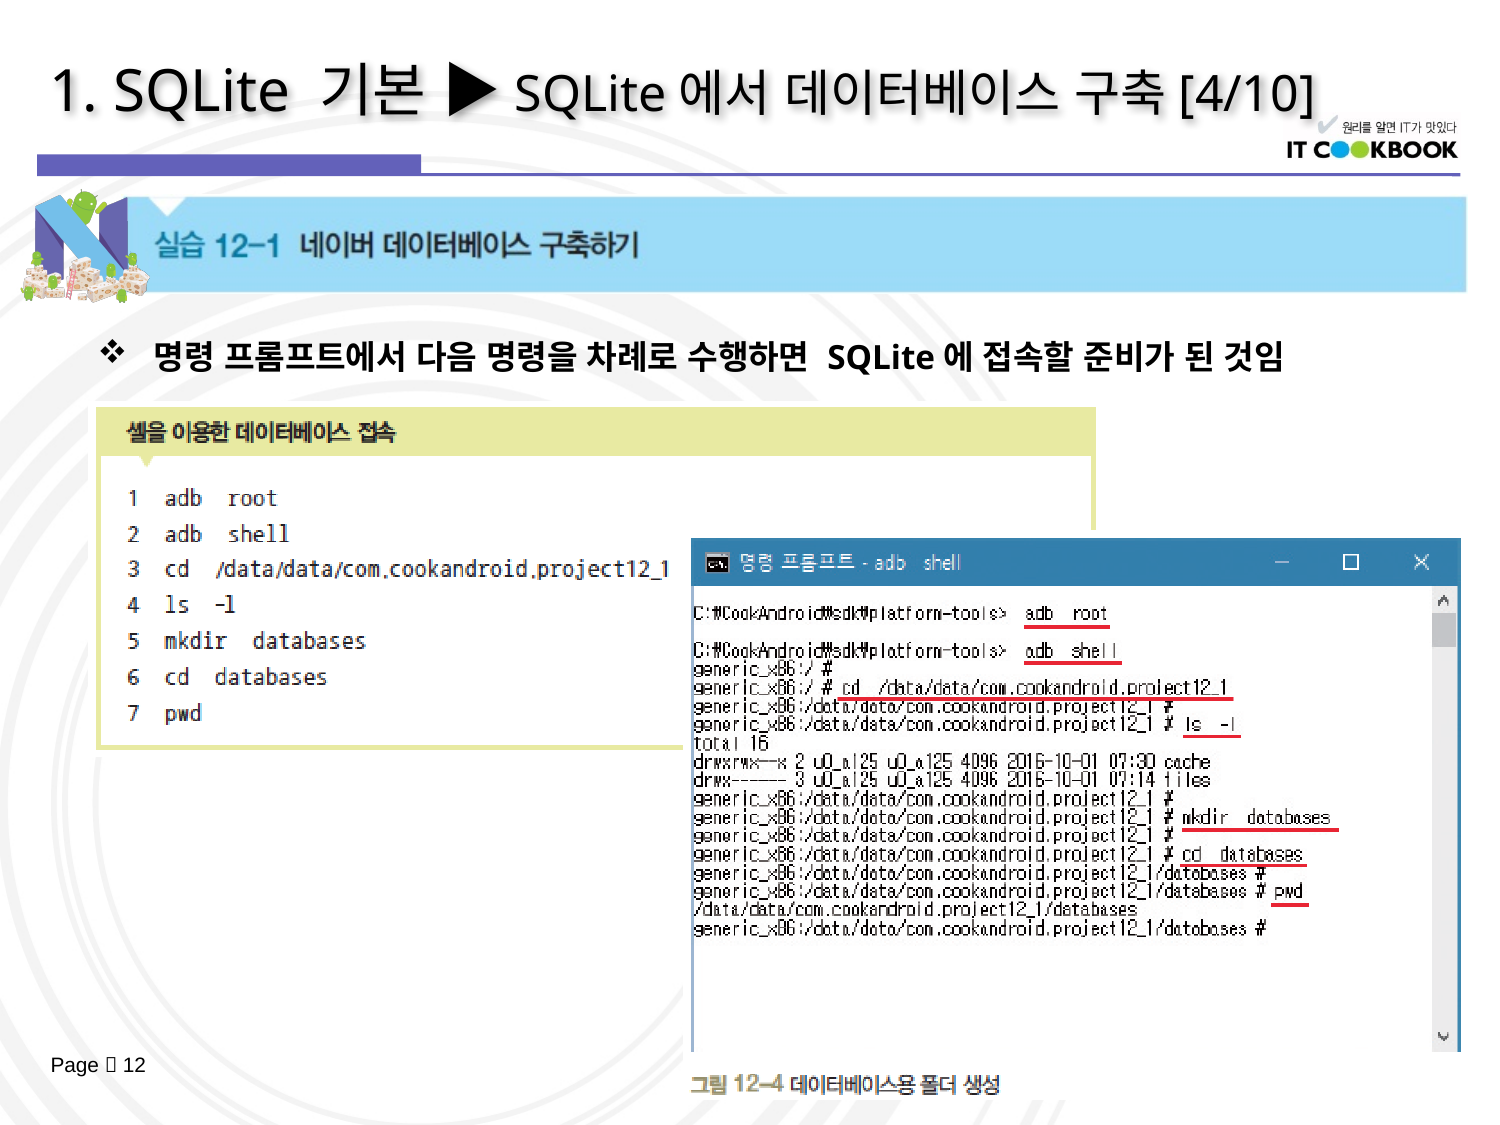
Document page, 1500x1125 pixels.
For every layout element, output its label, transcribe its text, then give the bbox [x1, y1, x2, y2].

title 1. SQLite 기본 ▶SQLite에서 데이터베이스 구축[4/10] [48, 53, 1448, 161]
picture [0, 35, 1500, 1125]
list 명령 프롬프트에서 다음 명령을 차례로 수행하면 SQLite에 접속할 준비가 된 것임 [54, 335, 1500, 1051]
